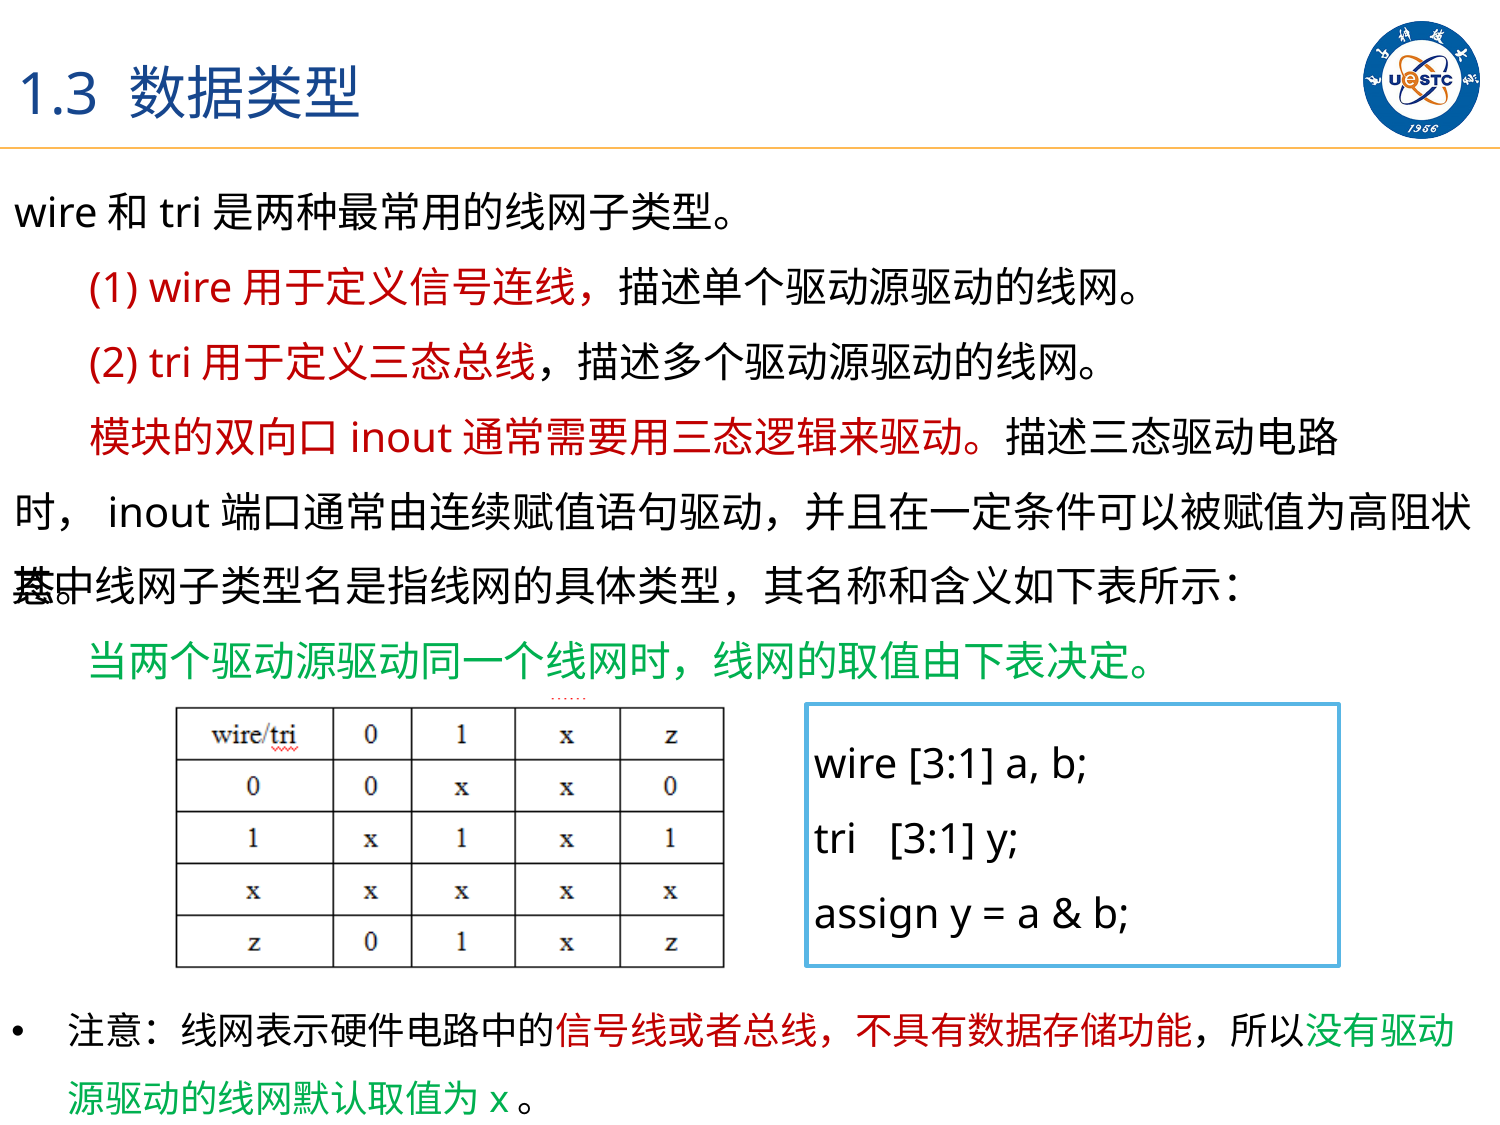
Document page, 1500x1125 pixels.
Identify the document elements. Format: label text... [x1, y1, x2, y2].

text_box 其中线网子类型名是指线网的具体类型，其名称和含义如下表所示： 当两个驱动源驱动同一个线网时，线网的取值由下表决定。 注意：线网表示硬件电路中的信号线或者总线，不具有数据存储功能，所以没有驱动源驱动的线网默认取值为x。 [4, 527, 1480, 1125]
text_box wire和tri是两种最常用的线网子类型。 (1) wire用于定义信号连线，描述单个驱动源驱动的线网。 (2) tri用于定义三态总线，描述多个驱动源驱动的线网。 模块的双向口inout通常需要用三态逻辑来驱动。描述三态驱动电路时，inout端口通常由连续赋值语句驱动，并且在一定条件可以被赋值为高阻状态。 [6, 153, 1482, 694]
text_box 1.3 数据类型 [9, 14, 809, 134]
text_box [165, 698, 731, 976]
picture [1363, 21, 1481, 139]
